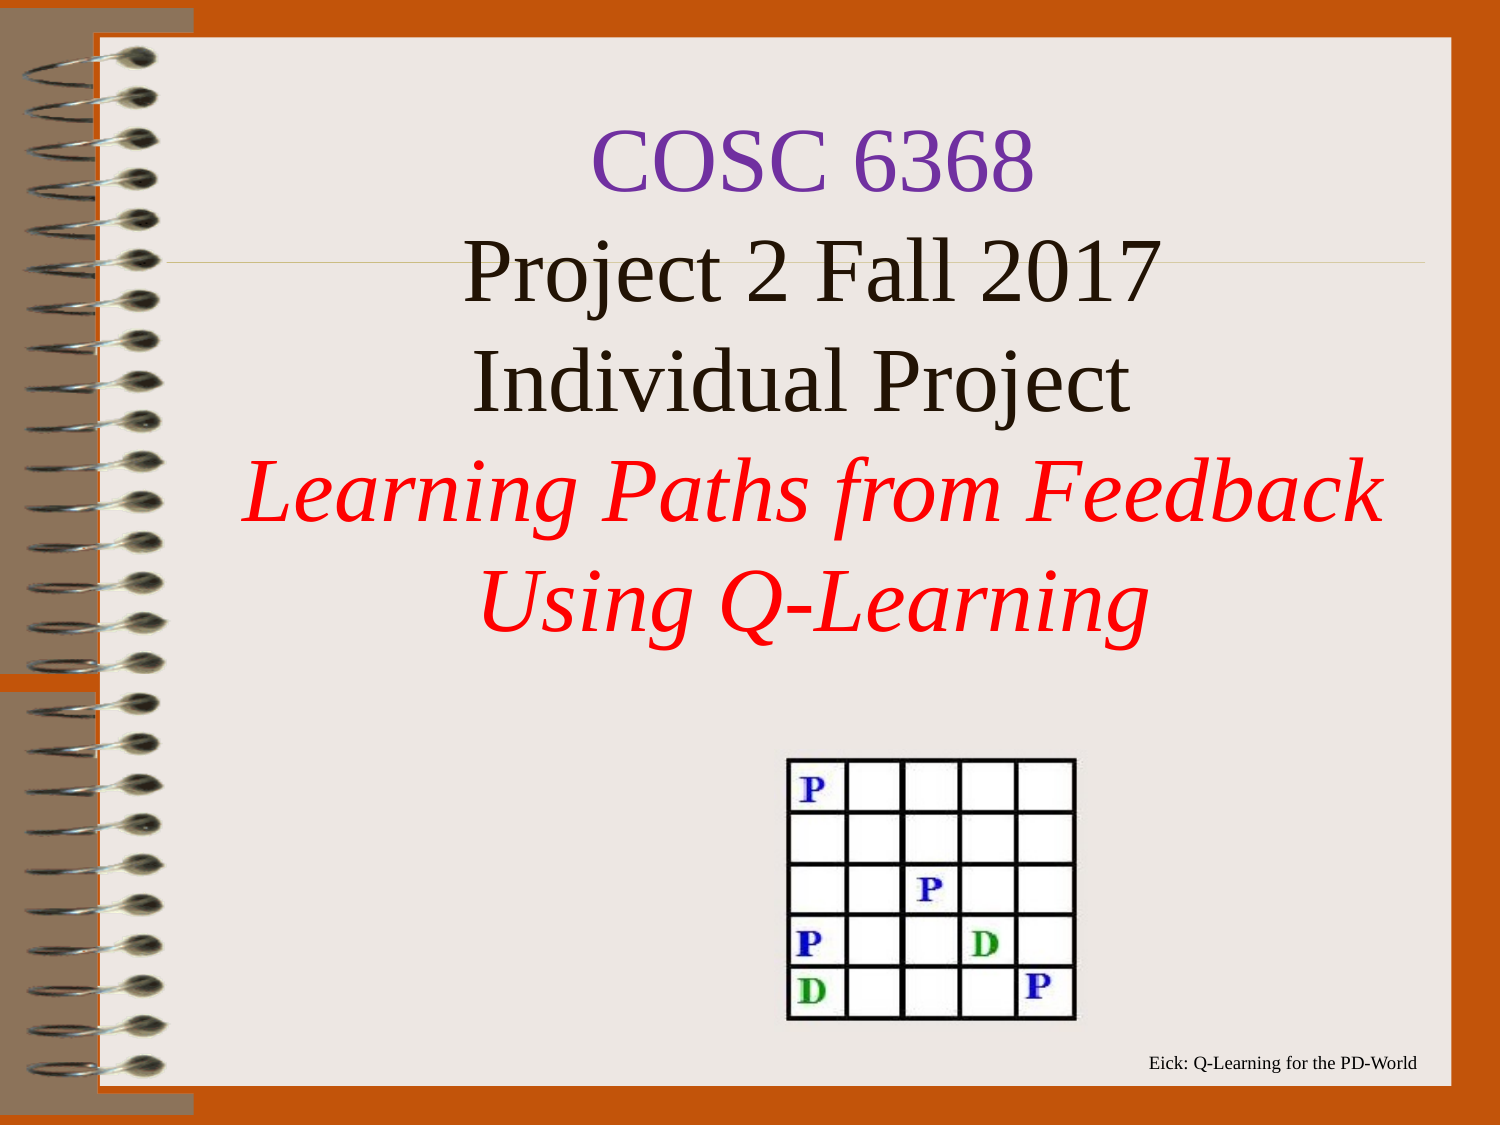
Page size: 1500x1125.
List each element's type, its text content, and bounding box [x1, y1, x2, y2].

picture [774, 749, 1088, 1032]
picture [0, 8, 194, 674]
picture [0, 692, 194, 1115]
title COSC 6368 Project 2 Fall 2017 Individual Project Learning Paths from Feedback Using Q-Learning [188, 37, 1439, 713]
